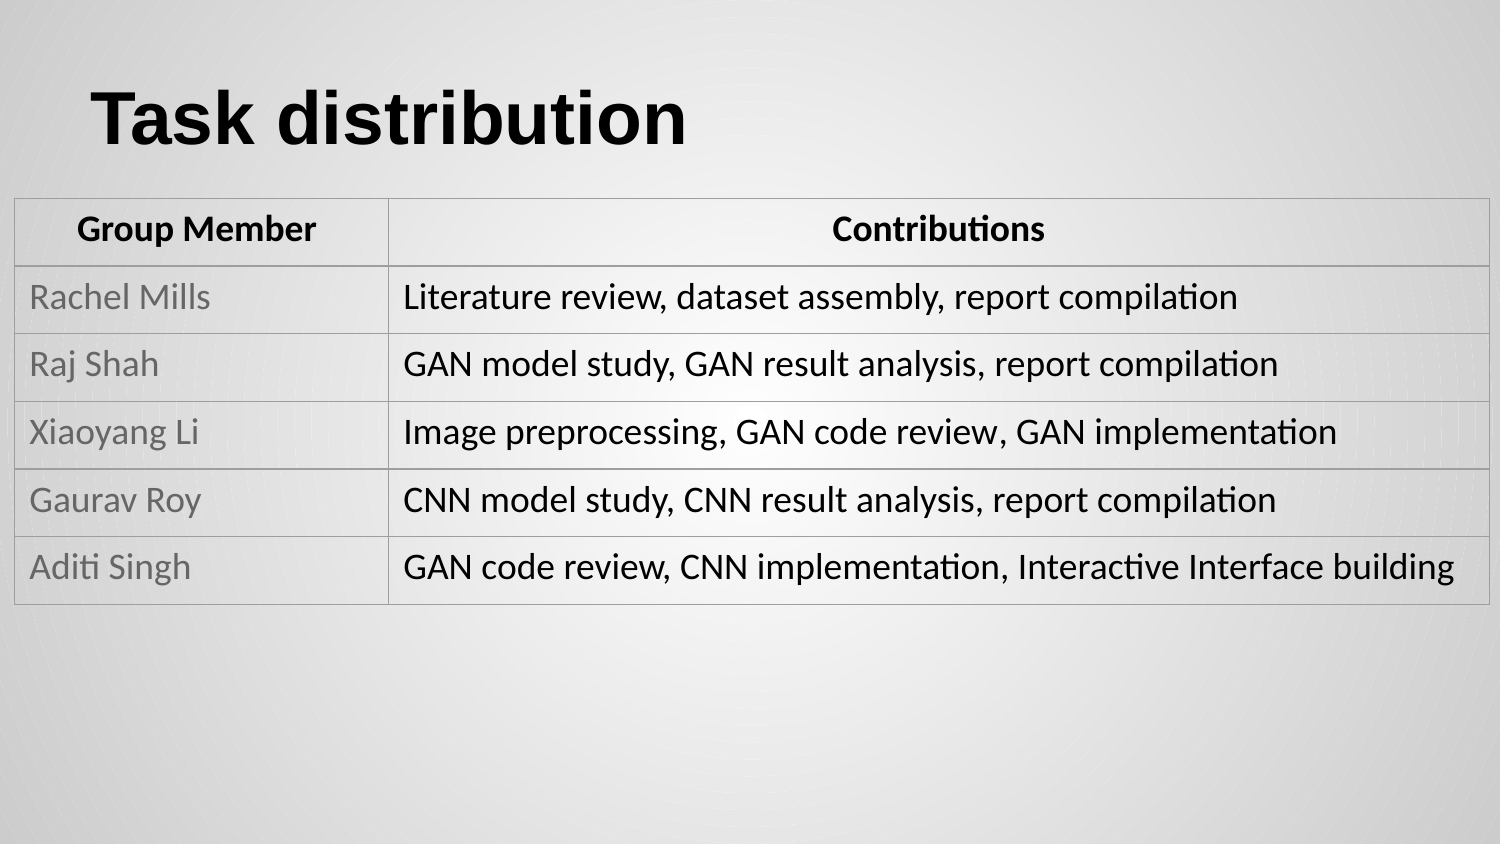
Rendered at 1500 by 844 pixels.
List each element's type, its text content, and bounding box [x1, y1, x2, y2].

table_cell Literature review, dataset assembly, report compilation [389, 267, 1489, 333]
table_cell Raj Shah [15, 334, 388, 401]
table_cell CNN model study, CNN result analysis, report compilation [389, 470, 1489, 536]
title Task distribution [75, 33, 1425, 175]
table_cell GAN model study, GAN result analysis, report compilation [389, 334, 1489, 401]
table_header Group Member [15, 199, 388, 265]
table_cell Gaurav Roy [15, 470, 388, 536]
table_cell Xiaoyang Li [15, 402, 388, 468]
table_cell Rachel Mills [15, 267, 388, 333]
table_header Contributions [389, 199, 1489, 265]
table_cell Aditi Singh [15, 537, 388, 604]
table_cell GAN code review, CNN implementation, Interactive Interface building [389, 537, 1489, 604]
table_cell Image preprocessing, GAN code review, GAN implementation [389, 402, 1489, 468]
